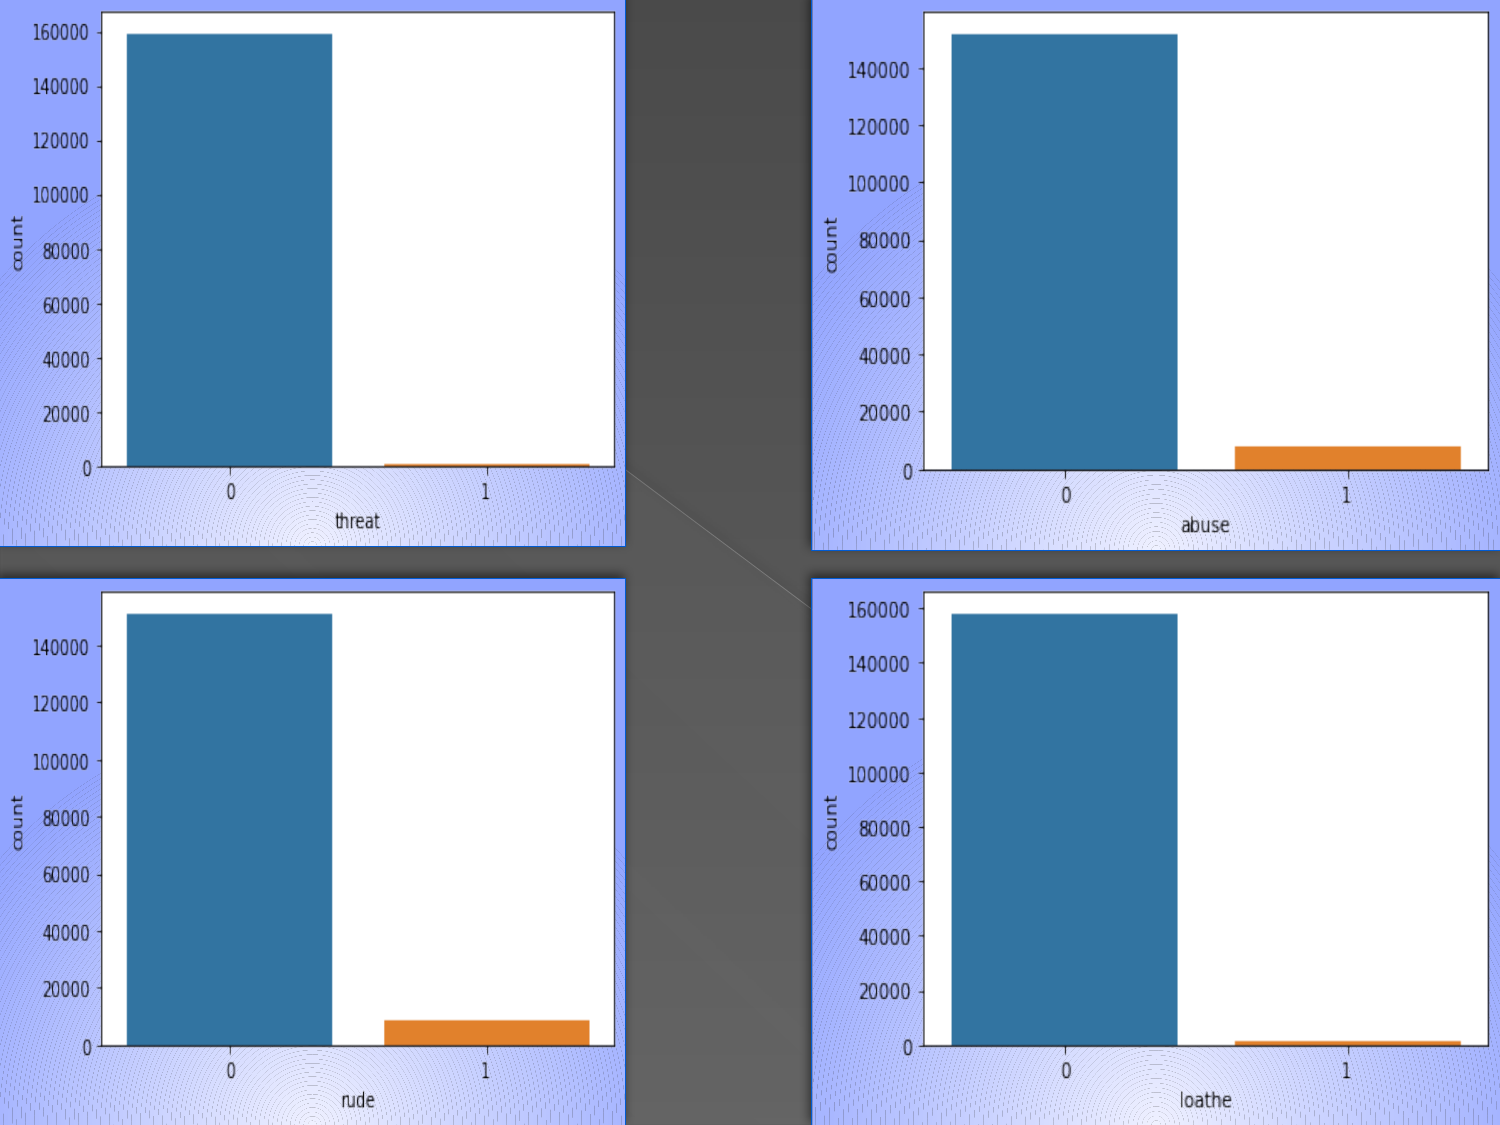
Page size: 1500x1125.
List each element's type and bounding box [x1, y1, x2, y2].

picture [812, 0, 1500, 551]
picture [0, 578, 626, 1125]
picture [0, 0, 626, 546]
picture [812, 578, 1500, 1125]
